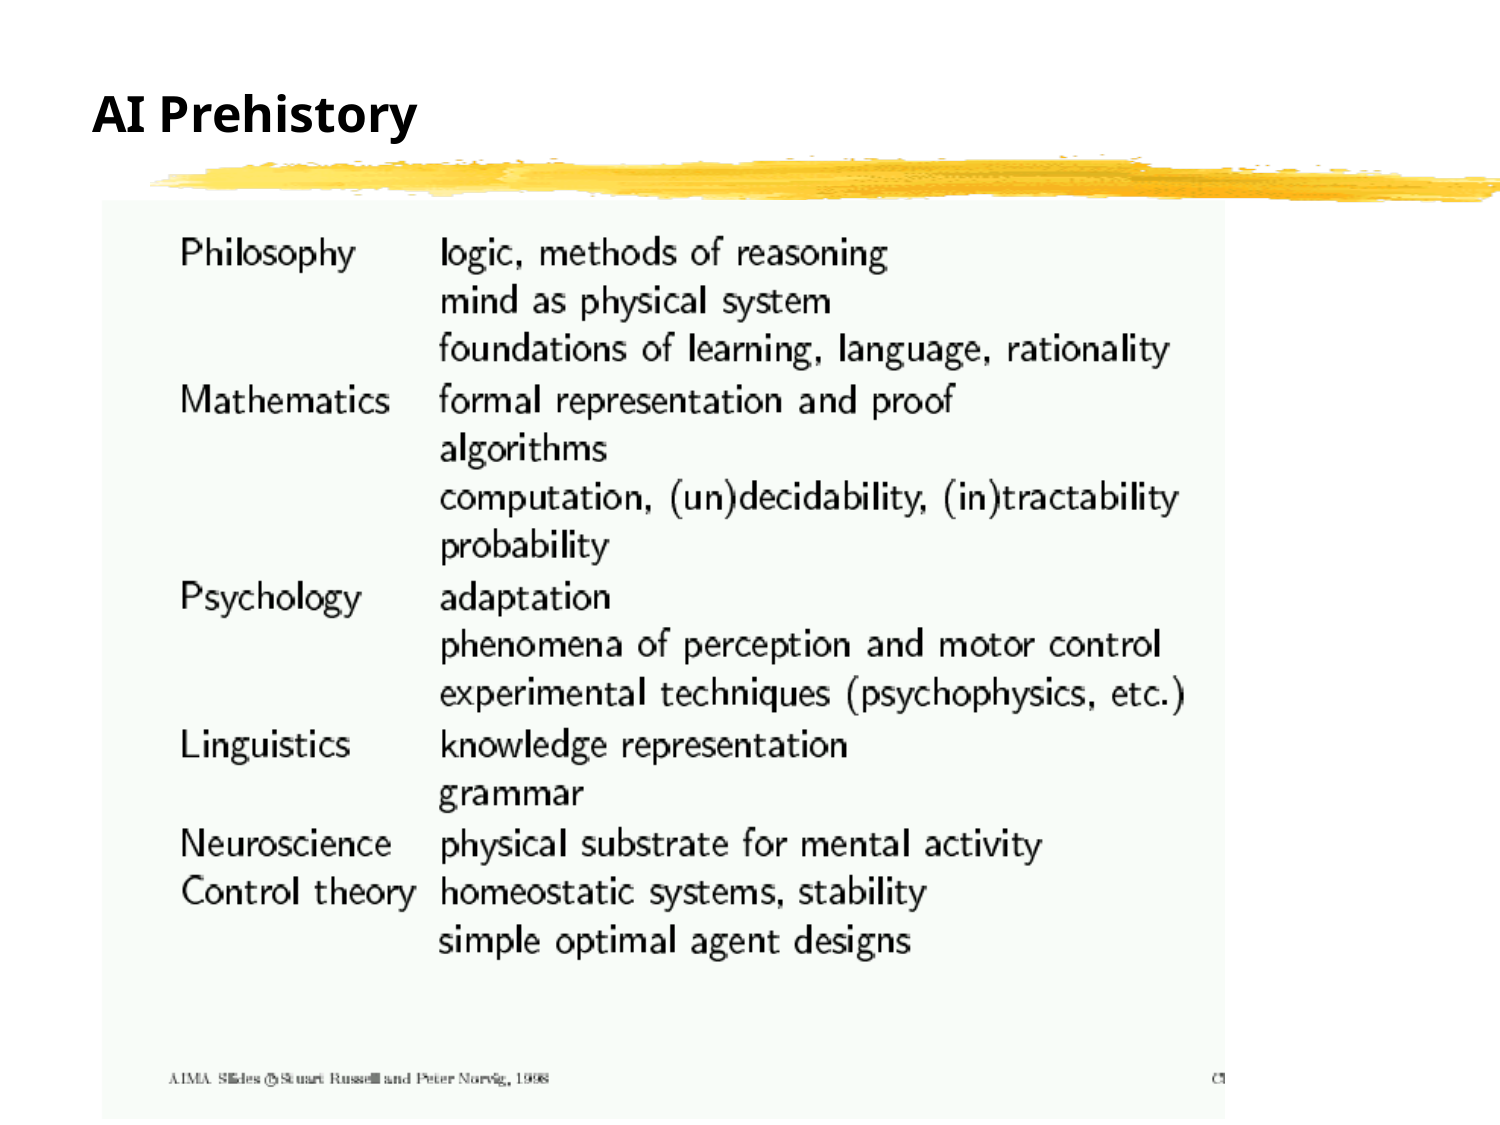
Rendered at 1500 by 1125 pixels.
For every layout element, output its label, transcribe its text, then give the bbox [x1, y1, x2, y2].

picture [74, 149, 1500, 1120]
title AI Prehistory [77, 37, 1415, 150]
